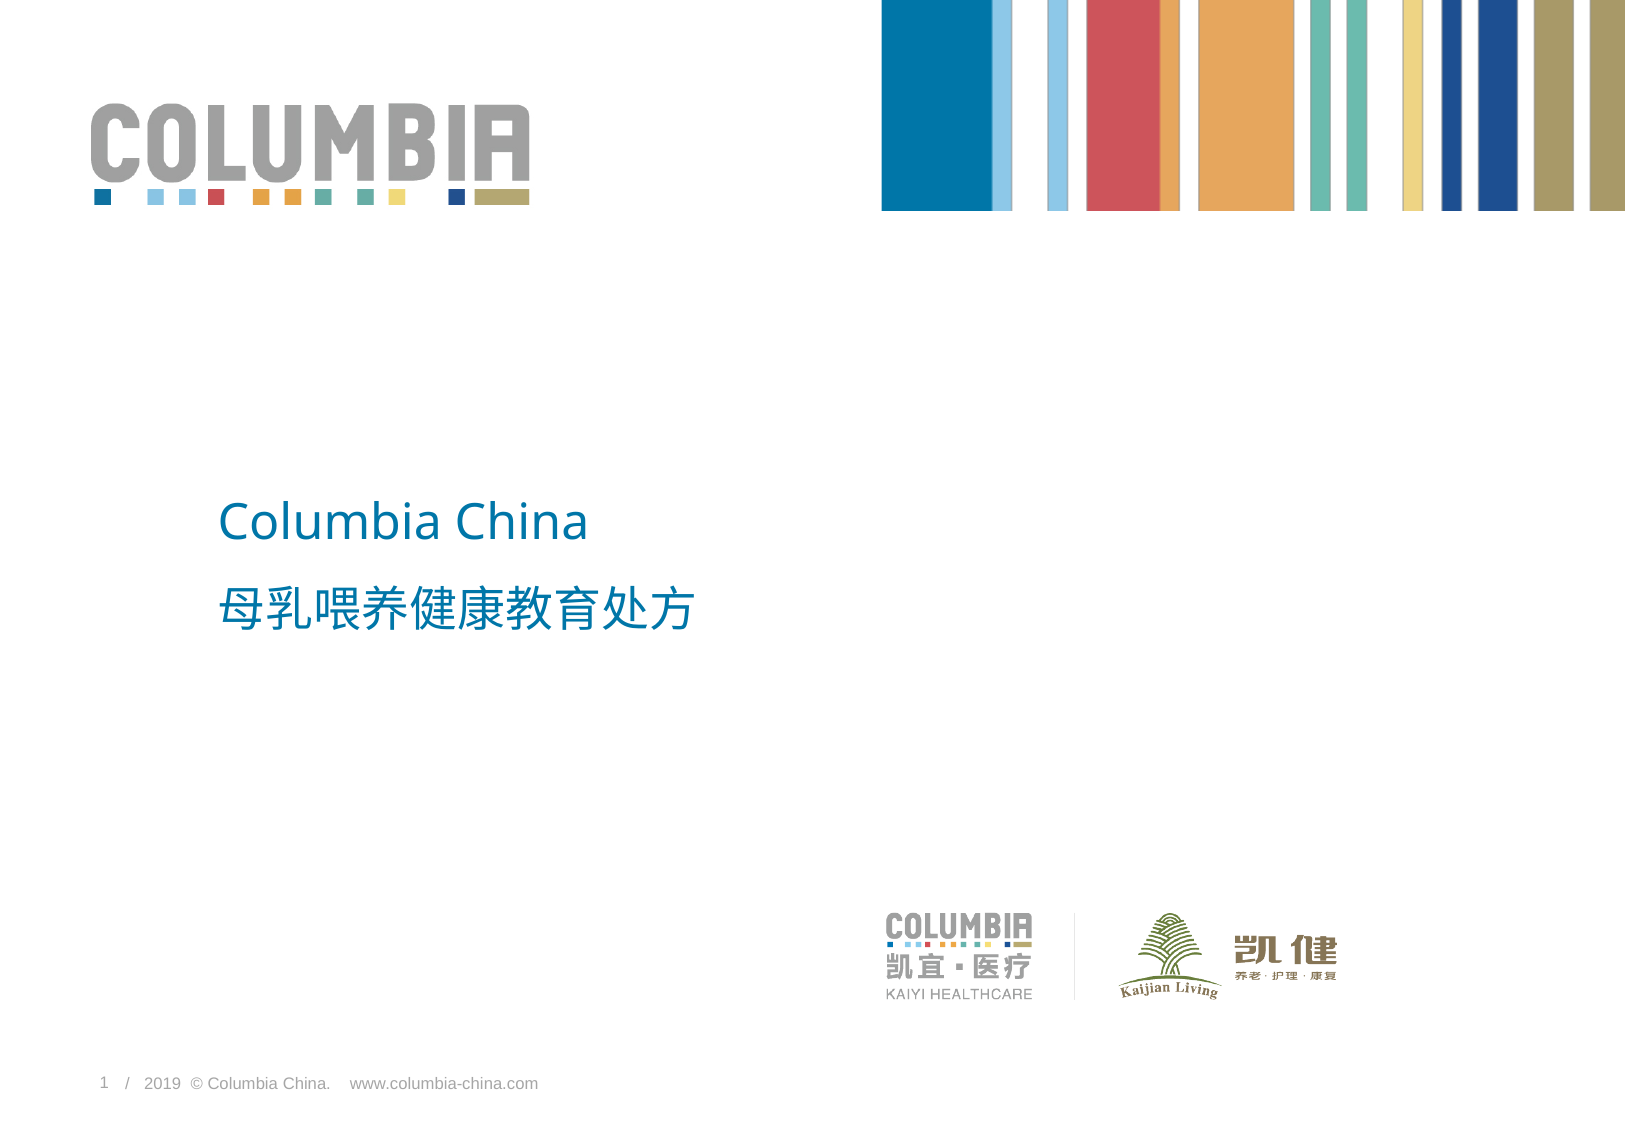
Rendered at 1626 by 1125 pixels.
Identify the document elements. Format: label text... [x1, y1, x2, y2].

picture [84, 96, 540, 214]
picture [875, 905, 1343, 1008]
title Columbia China 母乳喂养健康教育处方 [217, 451, 1356, 673]
